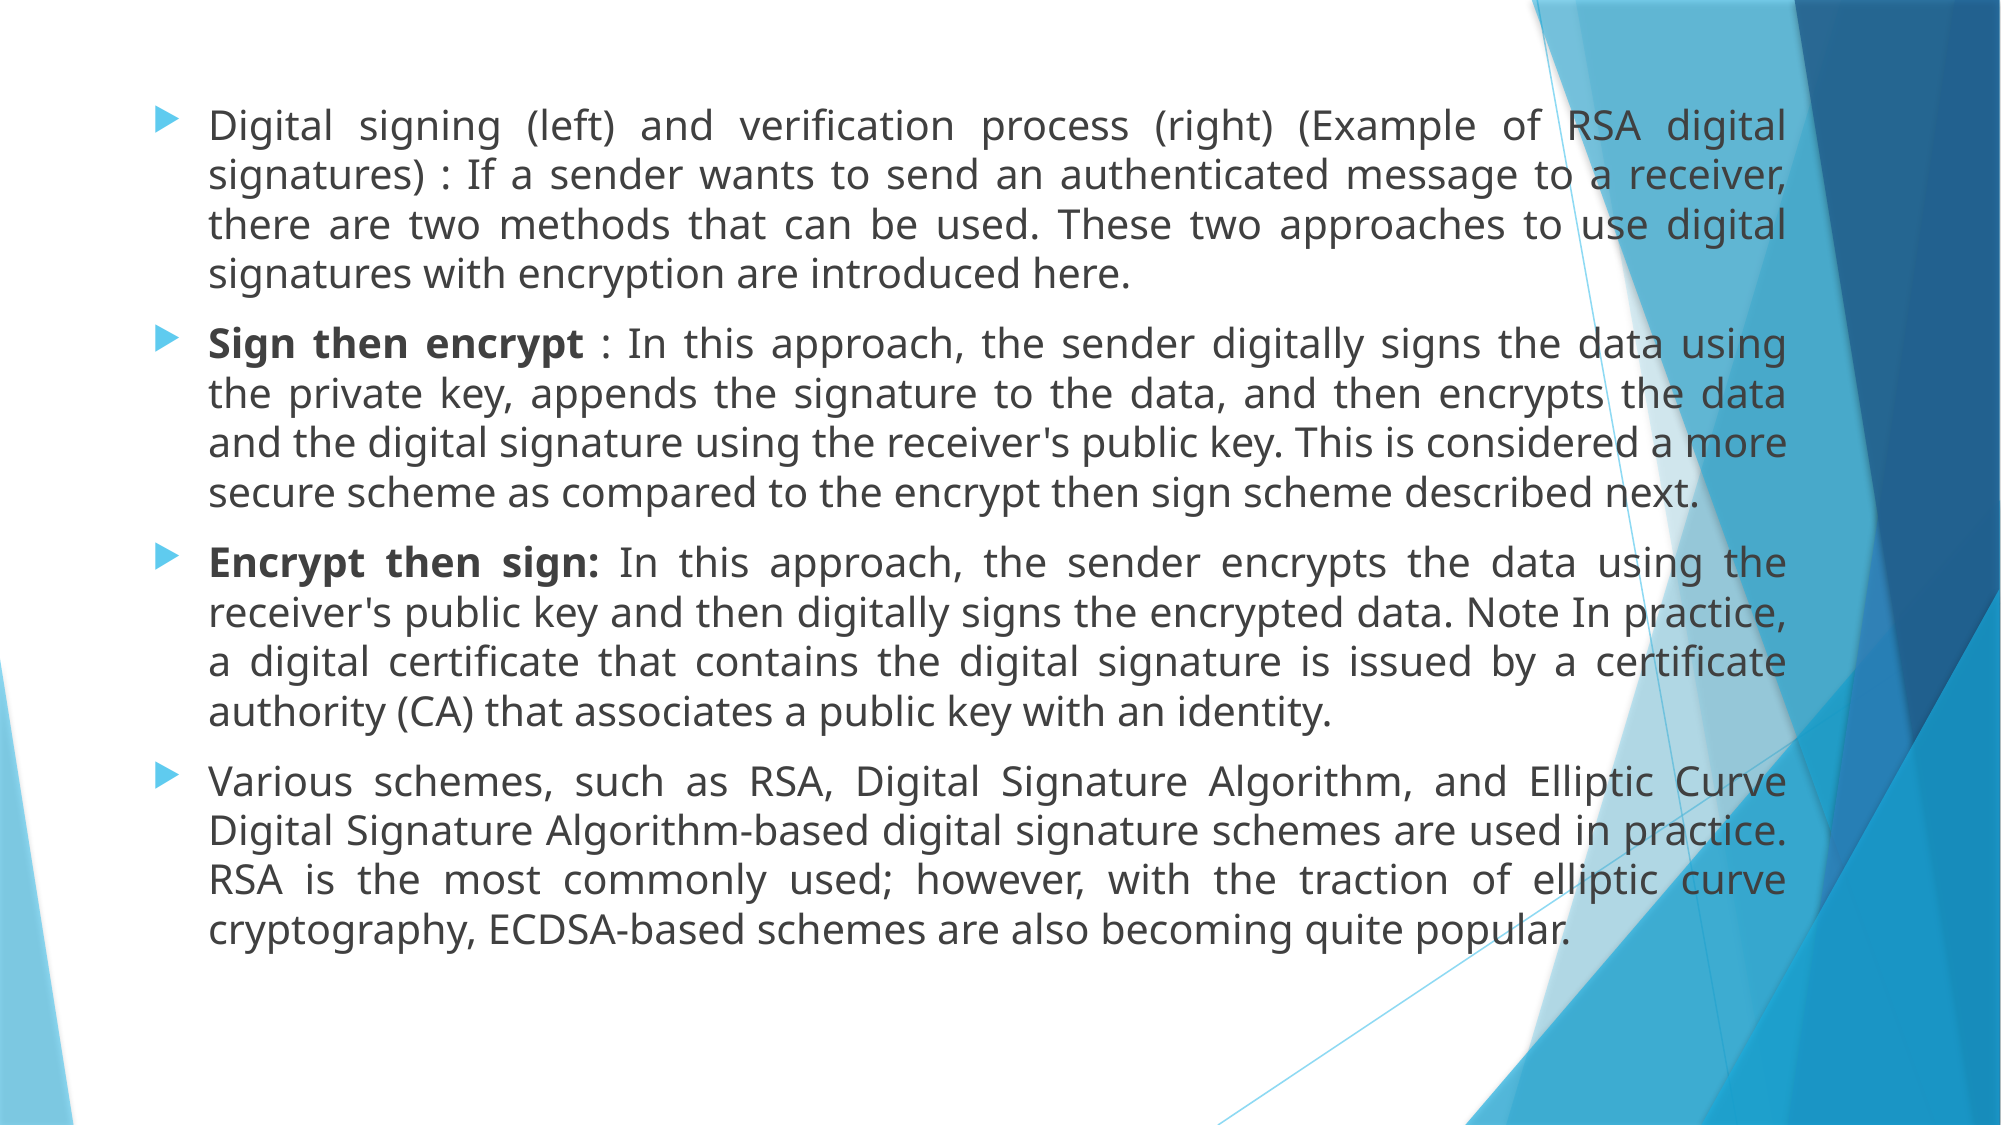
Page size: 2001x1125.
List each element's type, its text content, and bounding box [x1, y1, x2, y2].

list Digital signing (left) and verification process (right) (Example of RSA digital signatures) : If a sender wants to send an authenticated message to a receiver, there are two methods that can be used. These two approaches to use digital signatures with encryption are introduced here. Sign then encrypt : In this approach, the sender digitally signs the data using the private key, appends the signature to the data, and then encrypts the data and the digital signature using the receiver's public key. This is considered a more secure scheme as compared to the encrypt then sign scheme described next. Encrypt then sign: In this approach, the sender encrypts the data using the receiver's public key and then digitally signs the encrypted data. Note In practice, a digital certificate that contains the digital signature is issued by a certificate authority (CA) that associates a public key with an identity. Various schemes, such as RSA, Digital Signature Algorithm, and Elliptic Curve Digital Signature Algorithm-based digital signature schemes are used in practice. RSA is the most commonly used; however, with the traction of elliptic curve cryptography, ECDSA-based schemes are also becoming quite popular. [137, 91, 1803, 1014]
